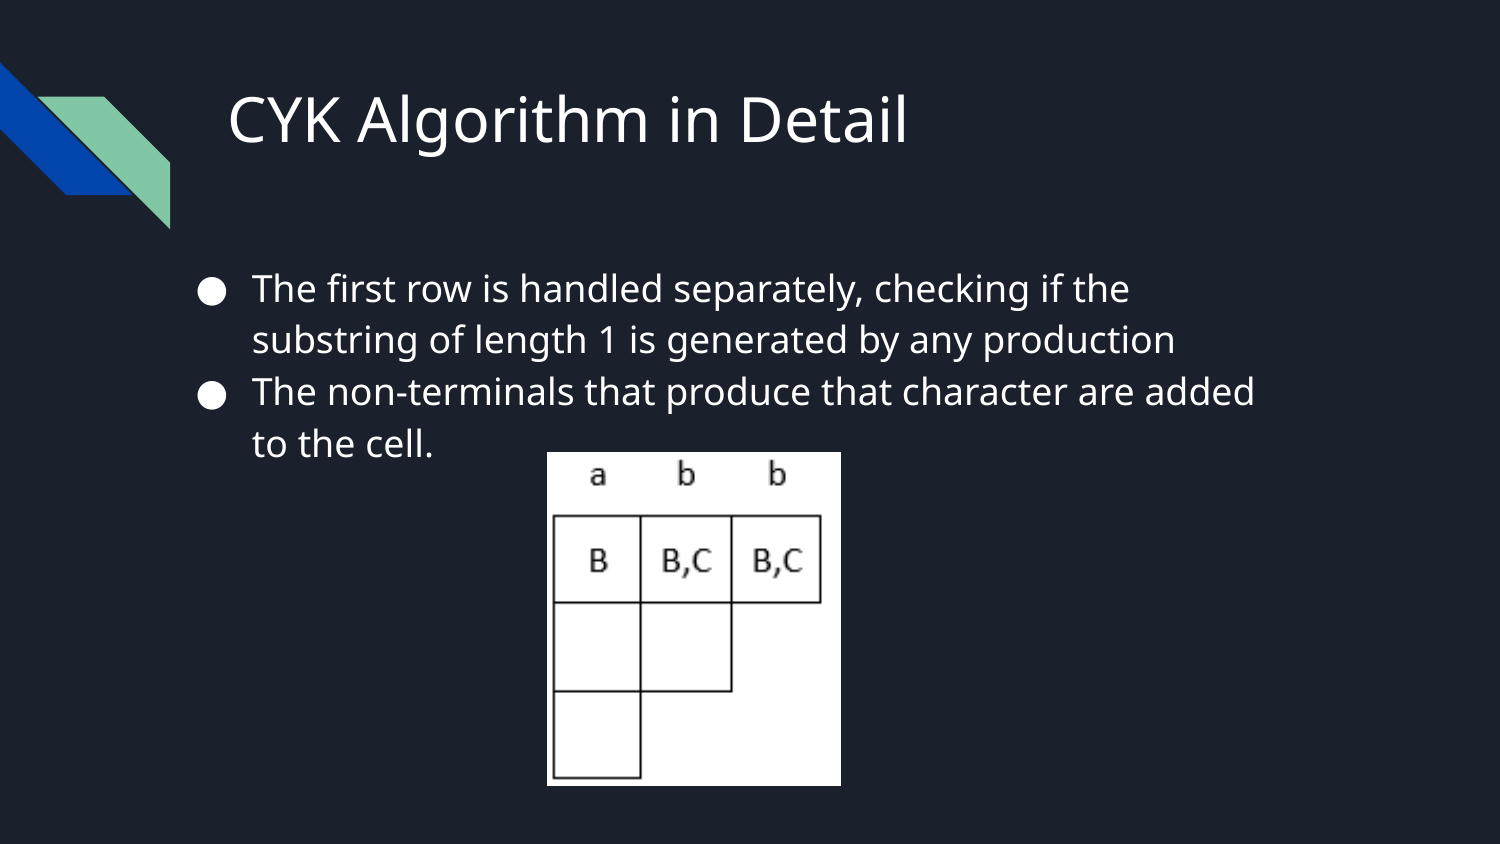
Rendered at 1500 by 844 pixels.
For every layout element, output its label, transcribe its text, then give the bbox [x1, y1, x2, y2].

list The first row is handled separately, checking if the substring of length 1 is generated by any production The non-terminals that produce that character are added to the cell. [161, 243, 1317, 721]
title CYK Algorithm in Detail [212, 64, 1368, 215]
picture [546, 451, 841, 786]
